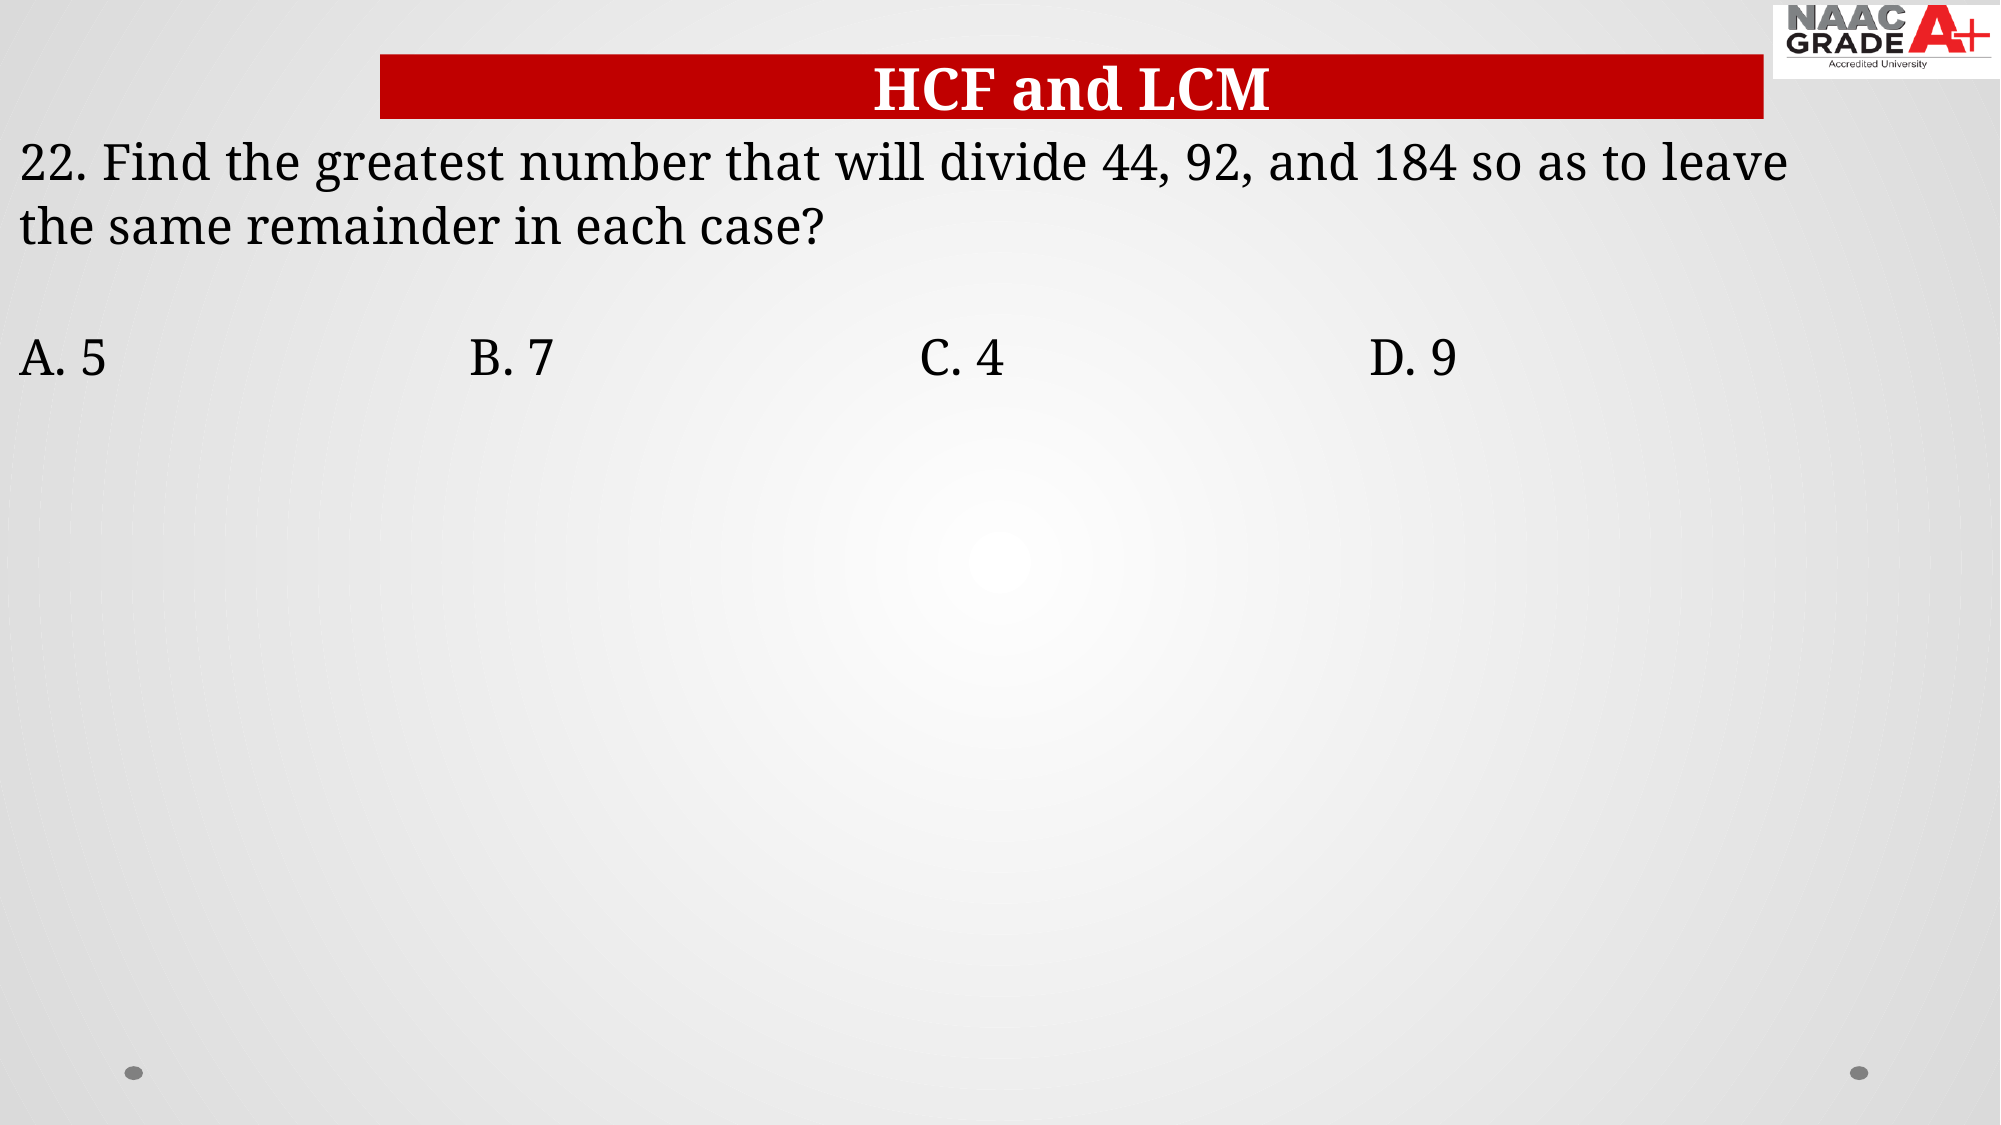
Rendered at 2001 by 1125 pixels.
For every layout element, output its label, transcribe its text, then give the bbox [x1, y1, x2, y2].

text_box 22. Find the greatest number that will divide 44, 92, and 184 so as to leave the same remainder in each case? A. 5 B. 7 C. 4 D. 9 [0, 118, 1810, 393]
picture [1772, 5, 2000, 80]
text_box HCF and LCM [378, 52, 1766, 121]
